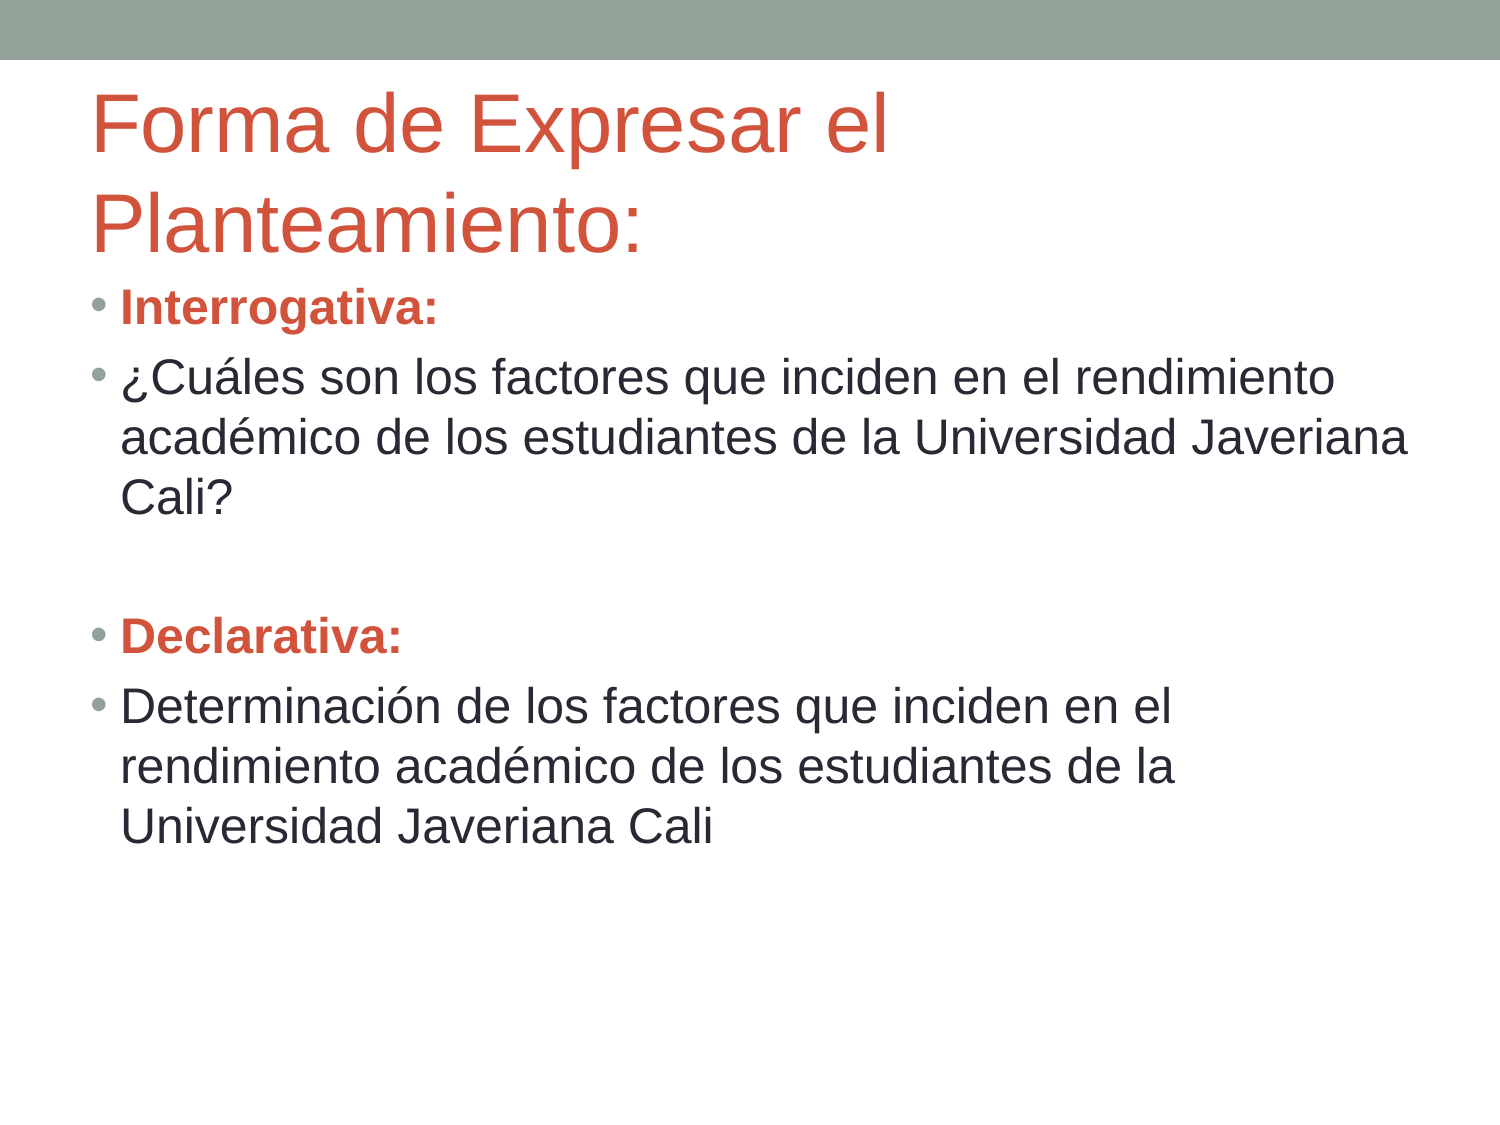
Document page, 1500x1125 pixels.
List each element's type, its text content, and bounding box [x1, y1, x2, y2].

list Interrogativa: ¿Cuáles son los factores que inciden en el rendimiento académico de los estudiantes de la Universidad Javeriana Cali? Declarativa: Determinación de los factores que inciden en el rendimiento académico de los estudiantes de la Universidad Javeriana Cali [75, 266, 1425, 1067]
title Forma de Expresar el Planteamiento: [75, 87, 1425, 250]
